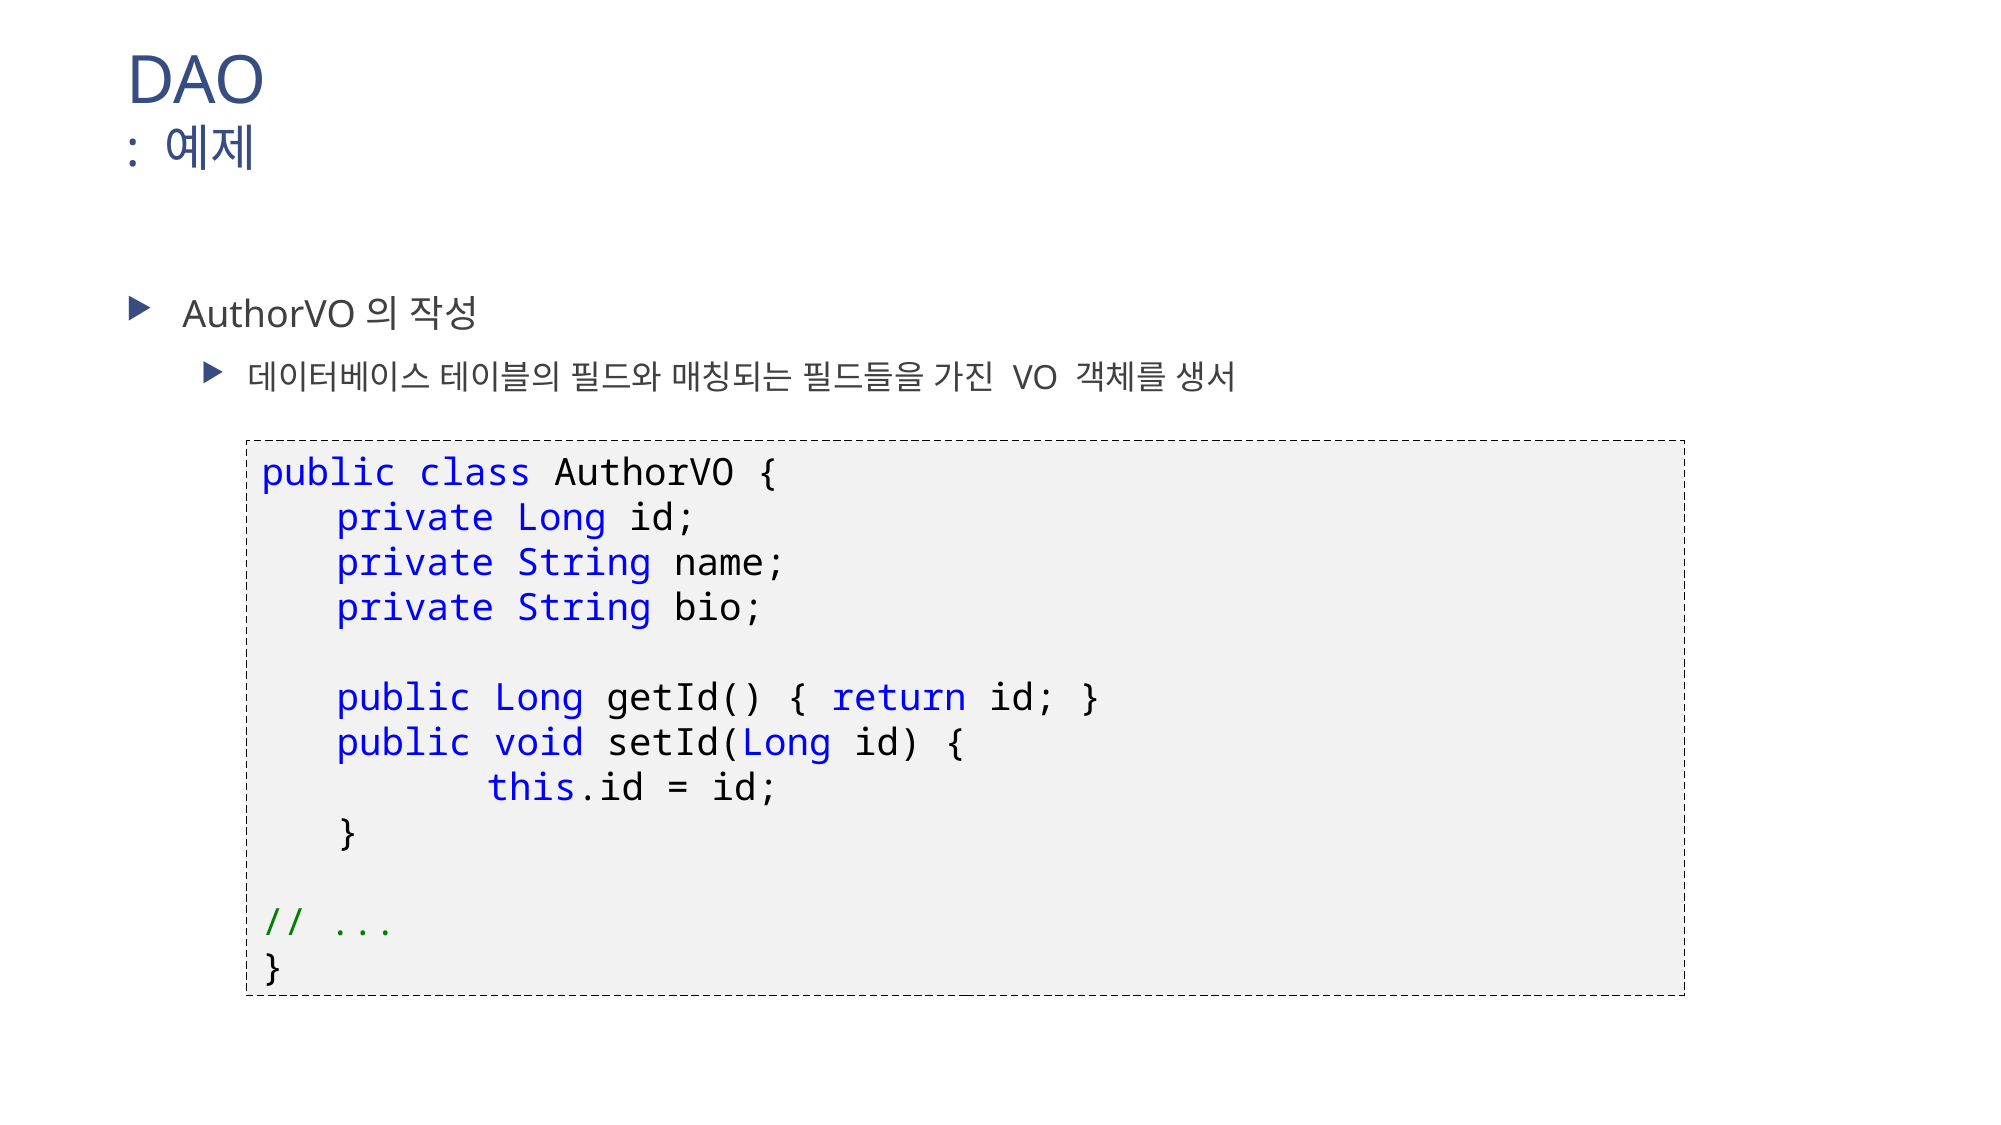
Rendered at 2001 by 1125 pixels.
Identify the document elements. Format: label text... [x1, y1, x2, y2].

list AuthorVO의 작성 데이터베이스 테이블의 필드와 매칭되는 필드들을 가진 VO 객체를 생서 [111, 216, 1522, 992]
title DAO : 예제 [111, 28, 1522, 216]
text_box public class AuthorVO { private Long id; private String name; private String bio; public Long getId() { return id; } public void setId(Long id) { this.id = id; } // ... } [246, 440, 1685, 996]
